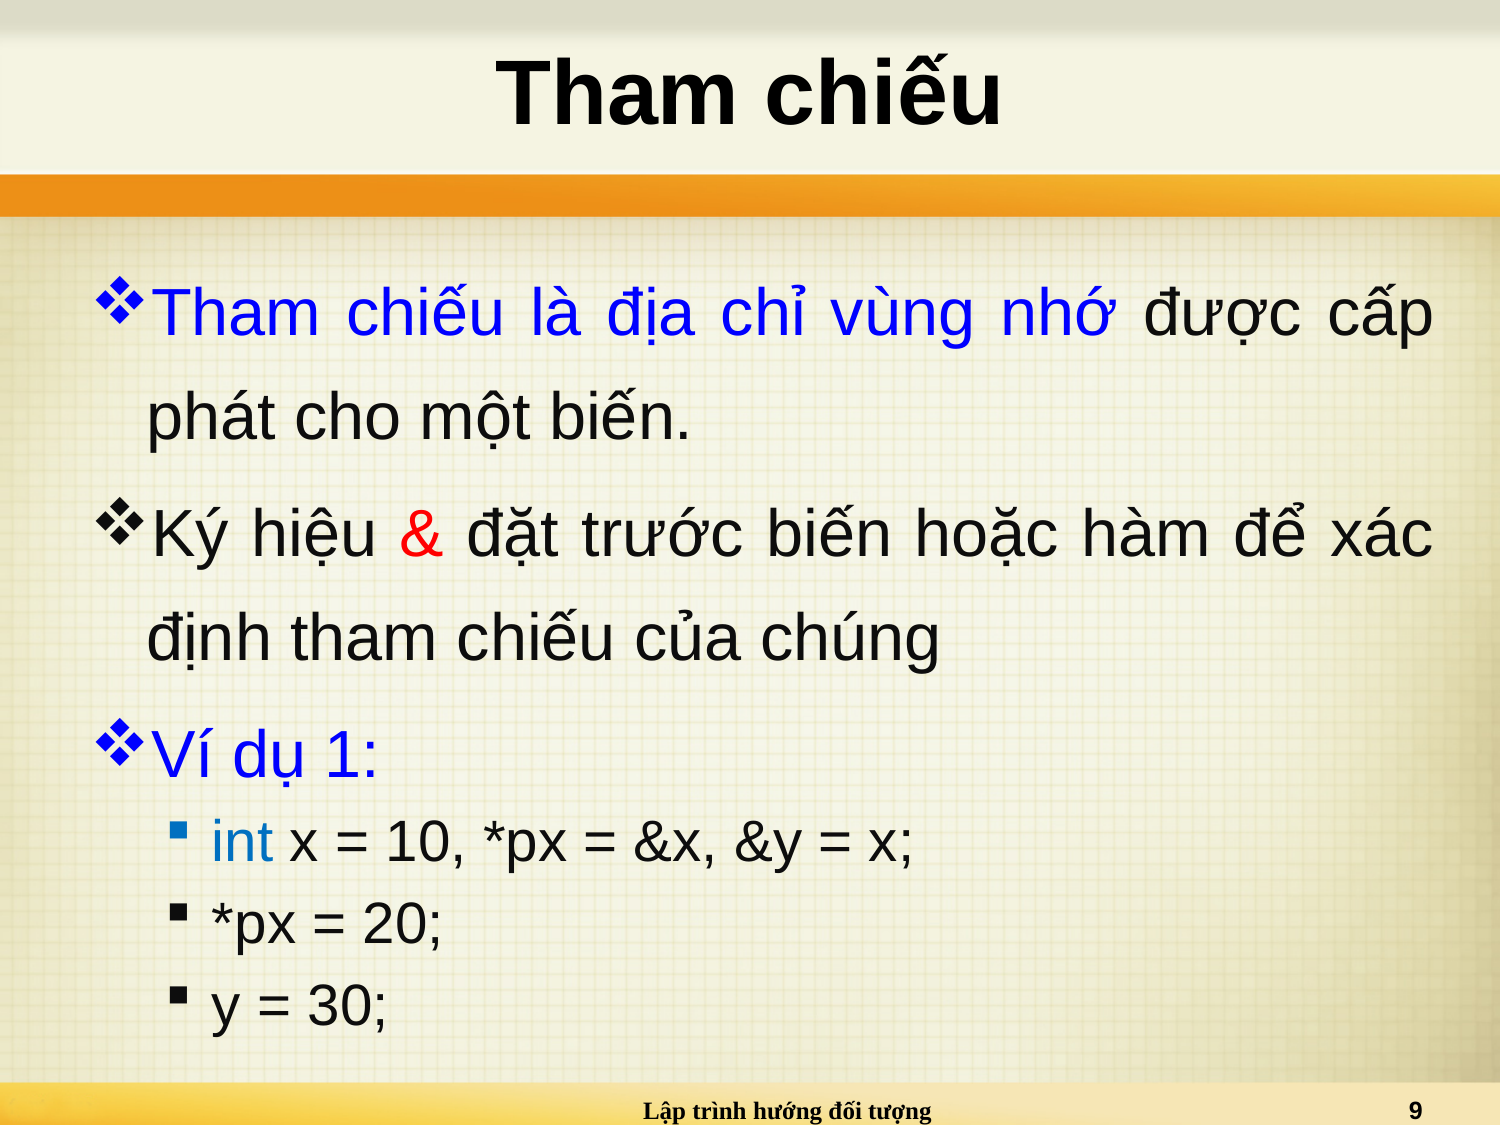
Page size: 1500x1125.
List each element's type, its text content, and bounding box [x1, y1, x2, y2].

slide_number 9 [1087, 1087, 1438, 1125]
title Tham chiếu [0, 0, 1500, 175]
footer Lập trình hướng đối tượng [549, 1087, 1025, 1125]
picture [0, 175, 1500, 1125]
list Tham chiếu là địa chỉ vùng nhớ được cấp phát cho một biến. Ký hiệu & đặt trước biến hoặc hàm để xác định tham chiếu của chúng Ví dụ 1: int x = 10, *px = &x, &y = x; *px = 20; y = 30; [75, 237, 1450, 1063]
